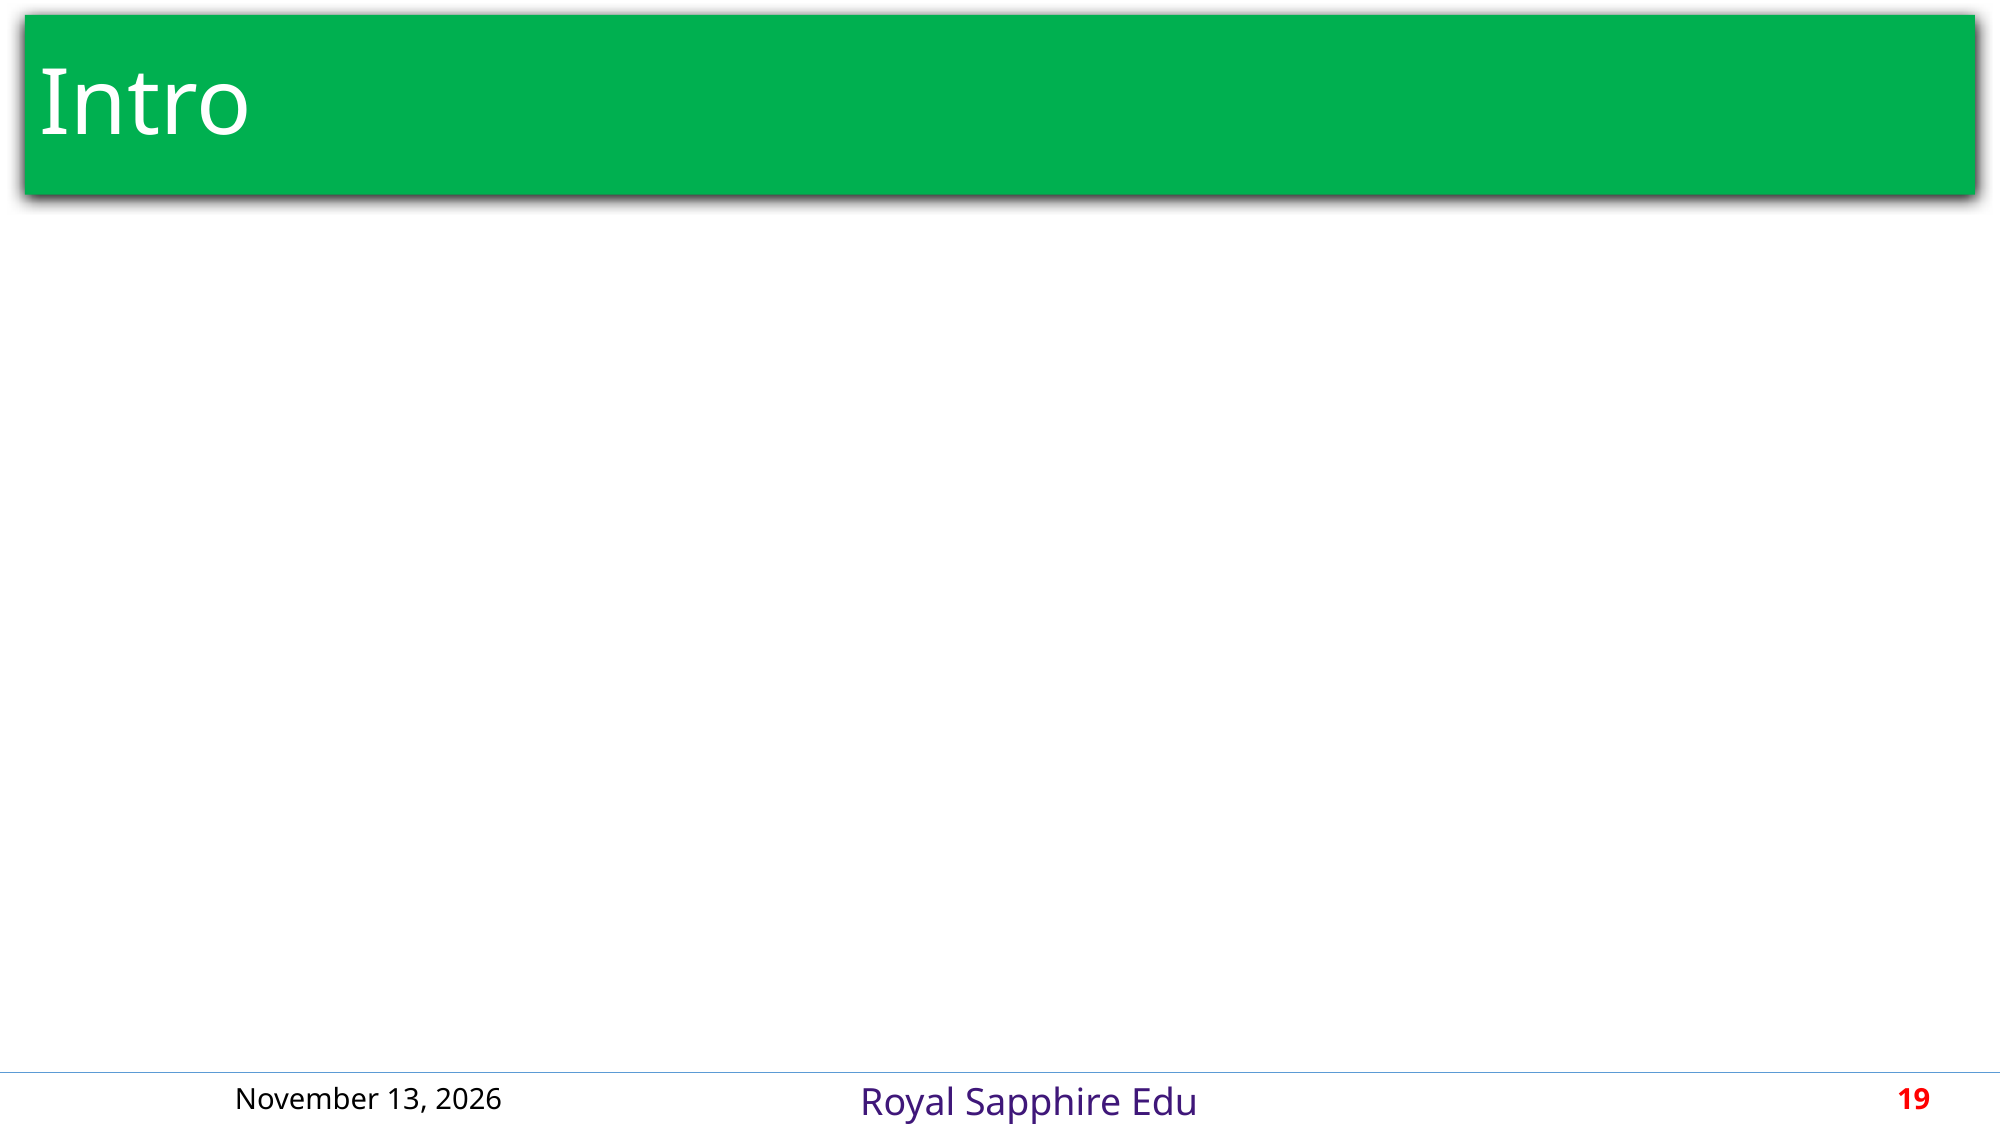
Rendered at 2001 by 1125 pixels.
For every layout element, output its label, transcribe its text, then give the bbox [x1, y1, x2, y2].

title Intro [24, 14, 1975, 195]
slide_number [220, 1072, 671, 1115]
slide_number 19 [1495, 1072, 1946, 1115]
